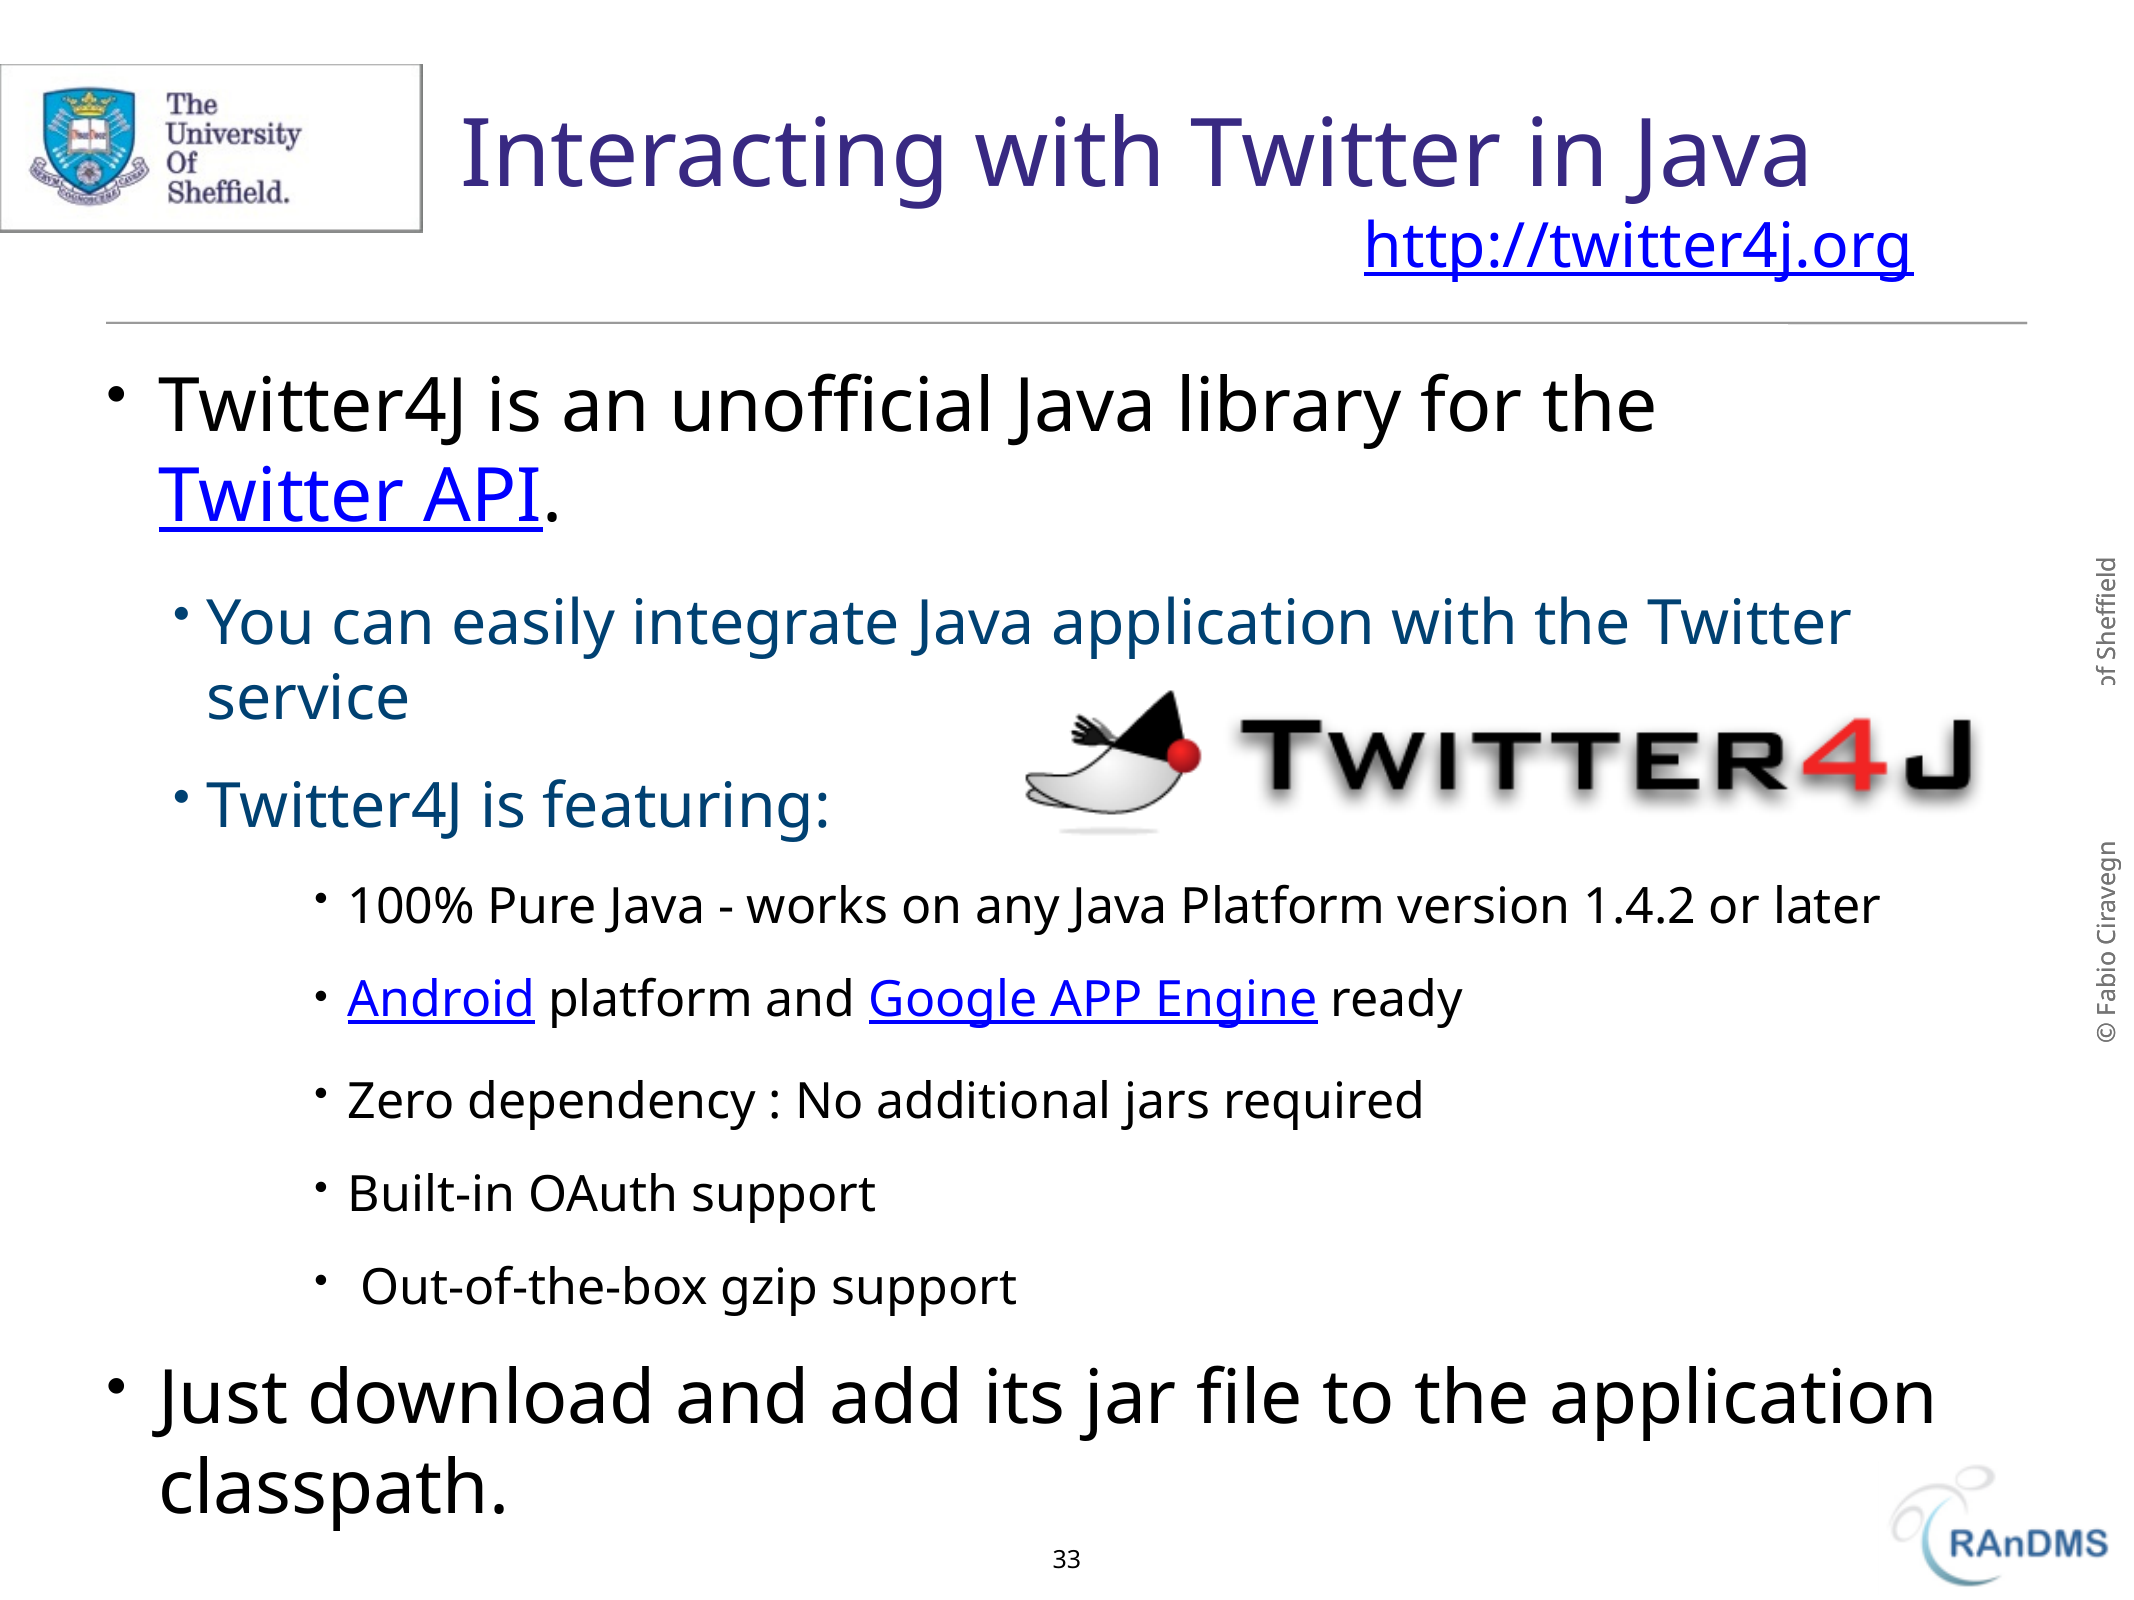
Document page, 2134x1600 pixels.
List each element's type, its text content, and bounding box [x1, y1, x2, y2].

text_box © Fabio Ciravegna, University of Sheffield [2083, 840, 2127, 1050]
picture [0, 63, 423, 234]
picture [1876, 1461, 2124, 1596]
text_box © Fabio Ciravegna, University of Sheffield [2083, 550, 2127, 685]
list Twitter4J is an unofficial Java library for the Twitter API. You can easily integrate Java application with the Twitter service Twitter4J is featuring: 100% Pure Java - works on any Java Platform version 1.4.2 or later Android platform and Google APP Engine ready Zero dependency : No additional jars required Built-in OAuth support Out-of-the-box gzip support Just download and add its jar file to the application classpath. [93, 349, 2041, 1538]
picture [893, 685, 2134, 840]
title Interacting with Twitter in Java [453, 84, 1976, 213]
text_box http://twitter4j.org [1357, 198, 1920, 296]
slide_number 33 [1044, 1536, 1088, 1580]
